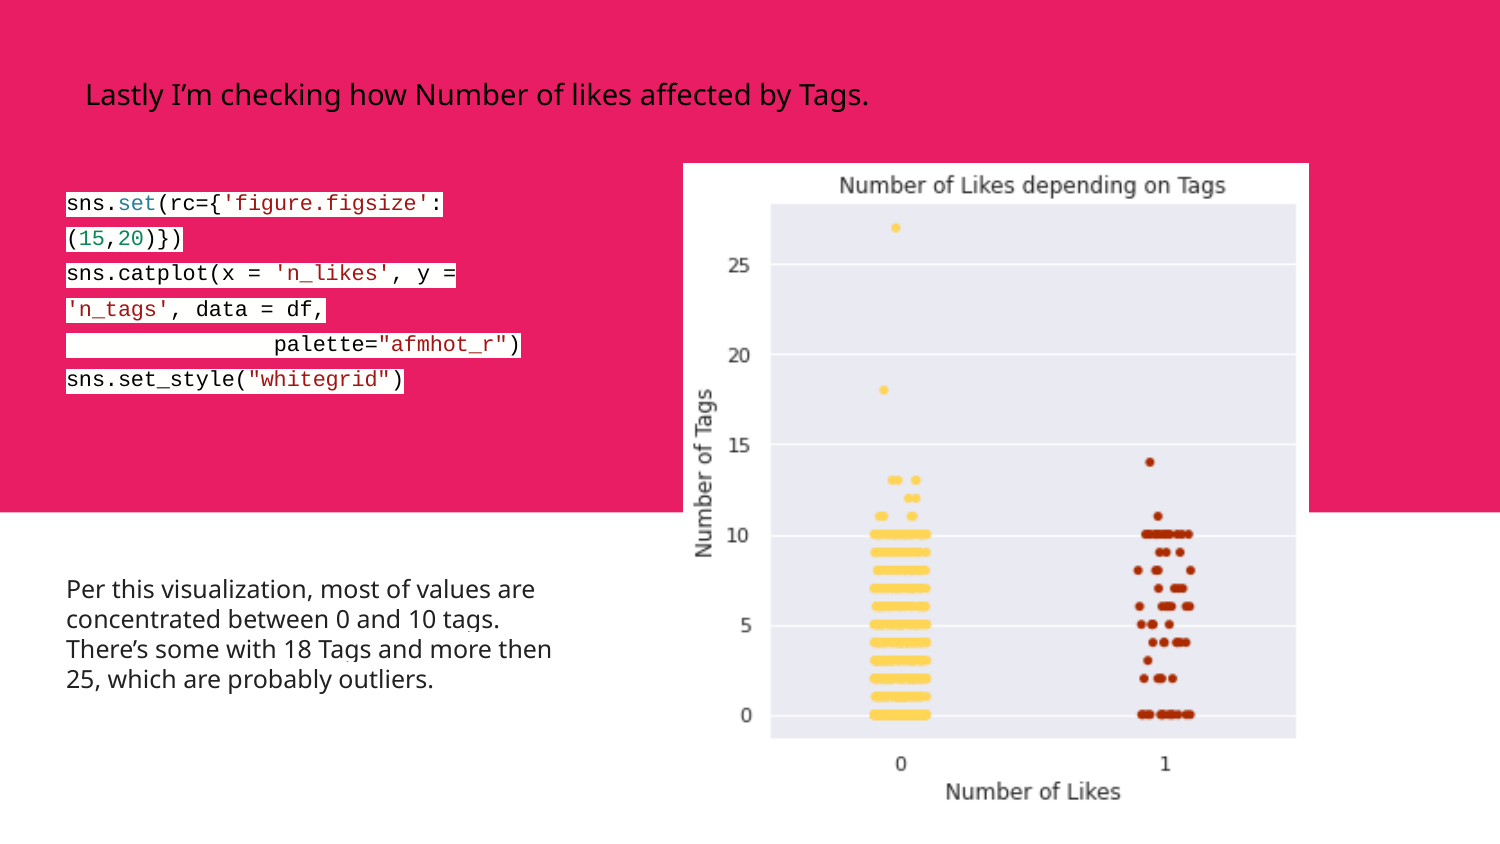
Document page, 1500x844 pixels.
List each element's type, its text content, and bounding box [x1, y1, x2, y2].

text_box Per this visualization, most of values are concentrated between 0 and 10 tags. There’s some with 18 Tags and more then 25, which are probably outliers. [50, 558, 600, 709]
picture [683, 163, 1309, 818]
text_box sns.set(rc={'figure.figsize':(15,20)}) sns.catplot(x = 'n_likes', y = 'n_tags', data = df, palette="afmhot_r") sns.set_style("whitegrid") [50, 163, 544, 407]
text_box Lastly I’m checking how Number of likes affected by Tags. [70, 61, 1206, 127]
